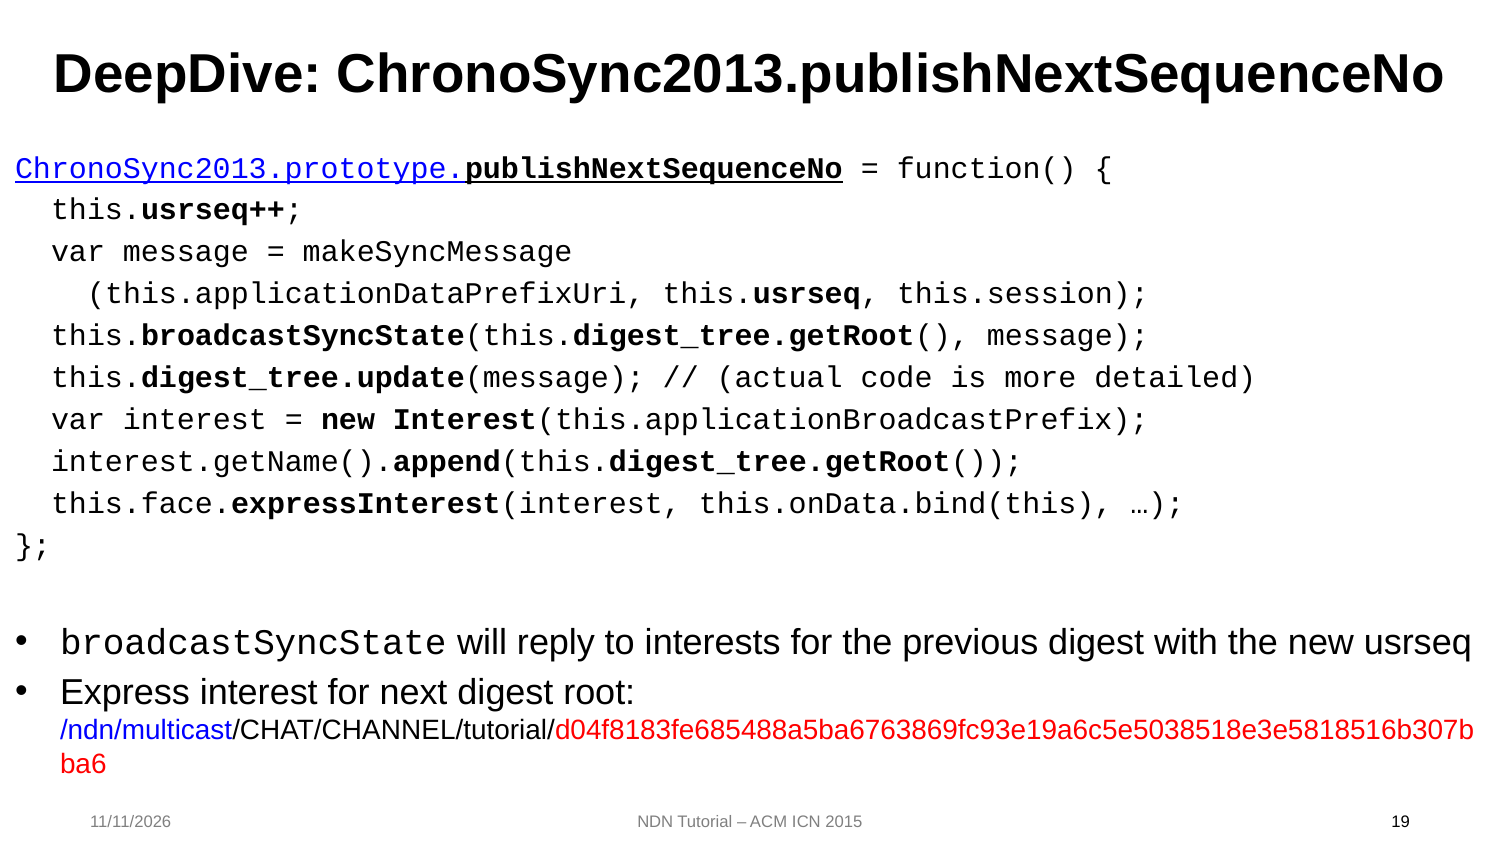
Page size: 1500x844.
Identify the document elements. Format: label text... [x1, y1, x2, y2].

footer NDN Tutorial – ACM ICN 2015 [512, 798, 988, 844]
list ChronoSync2013.prototype.publishNextSequenceNo = function() { this.usrseq++; var message = makeSyncMessage (this.applicationDataPrefixUri, this.usrseq, this.session); this.broadcastSyncState(this.digest_tree.getRoot(), message); this.digest_tree.update(message); // (actual code is more detailed) var interest = new Interest(this.applicationBroadcastPrefix); interest.getName().append(this.digest_tree.getRoot()); this.face.expressInterest(interest, this.onData.bind(this), …); }; broadcastSyncState will reply to interests for the previous digest with the new usrseq Express interest for next digest root: /ndn/multicast/CHAT/CHANNEL/tutorial/d04f8183fe685488a5ba6763869fc93e19a6c5e5038518e3e5818516b307bba6 [0, 140, 1500, 799]
slide_number 19 [1074, 798, 1425, 844]
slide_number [75, 798, 425, 844]
title DeepDive: ChronoSync2013.publishNextSequenceNo [0, 0, 1500, 140]
